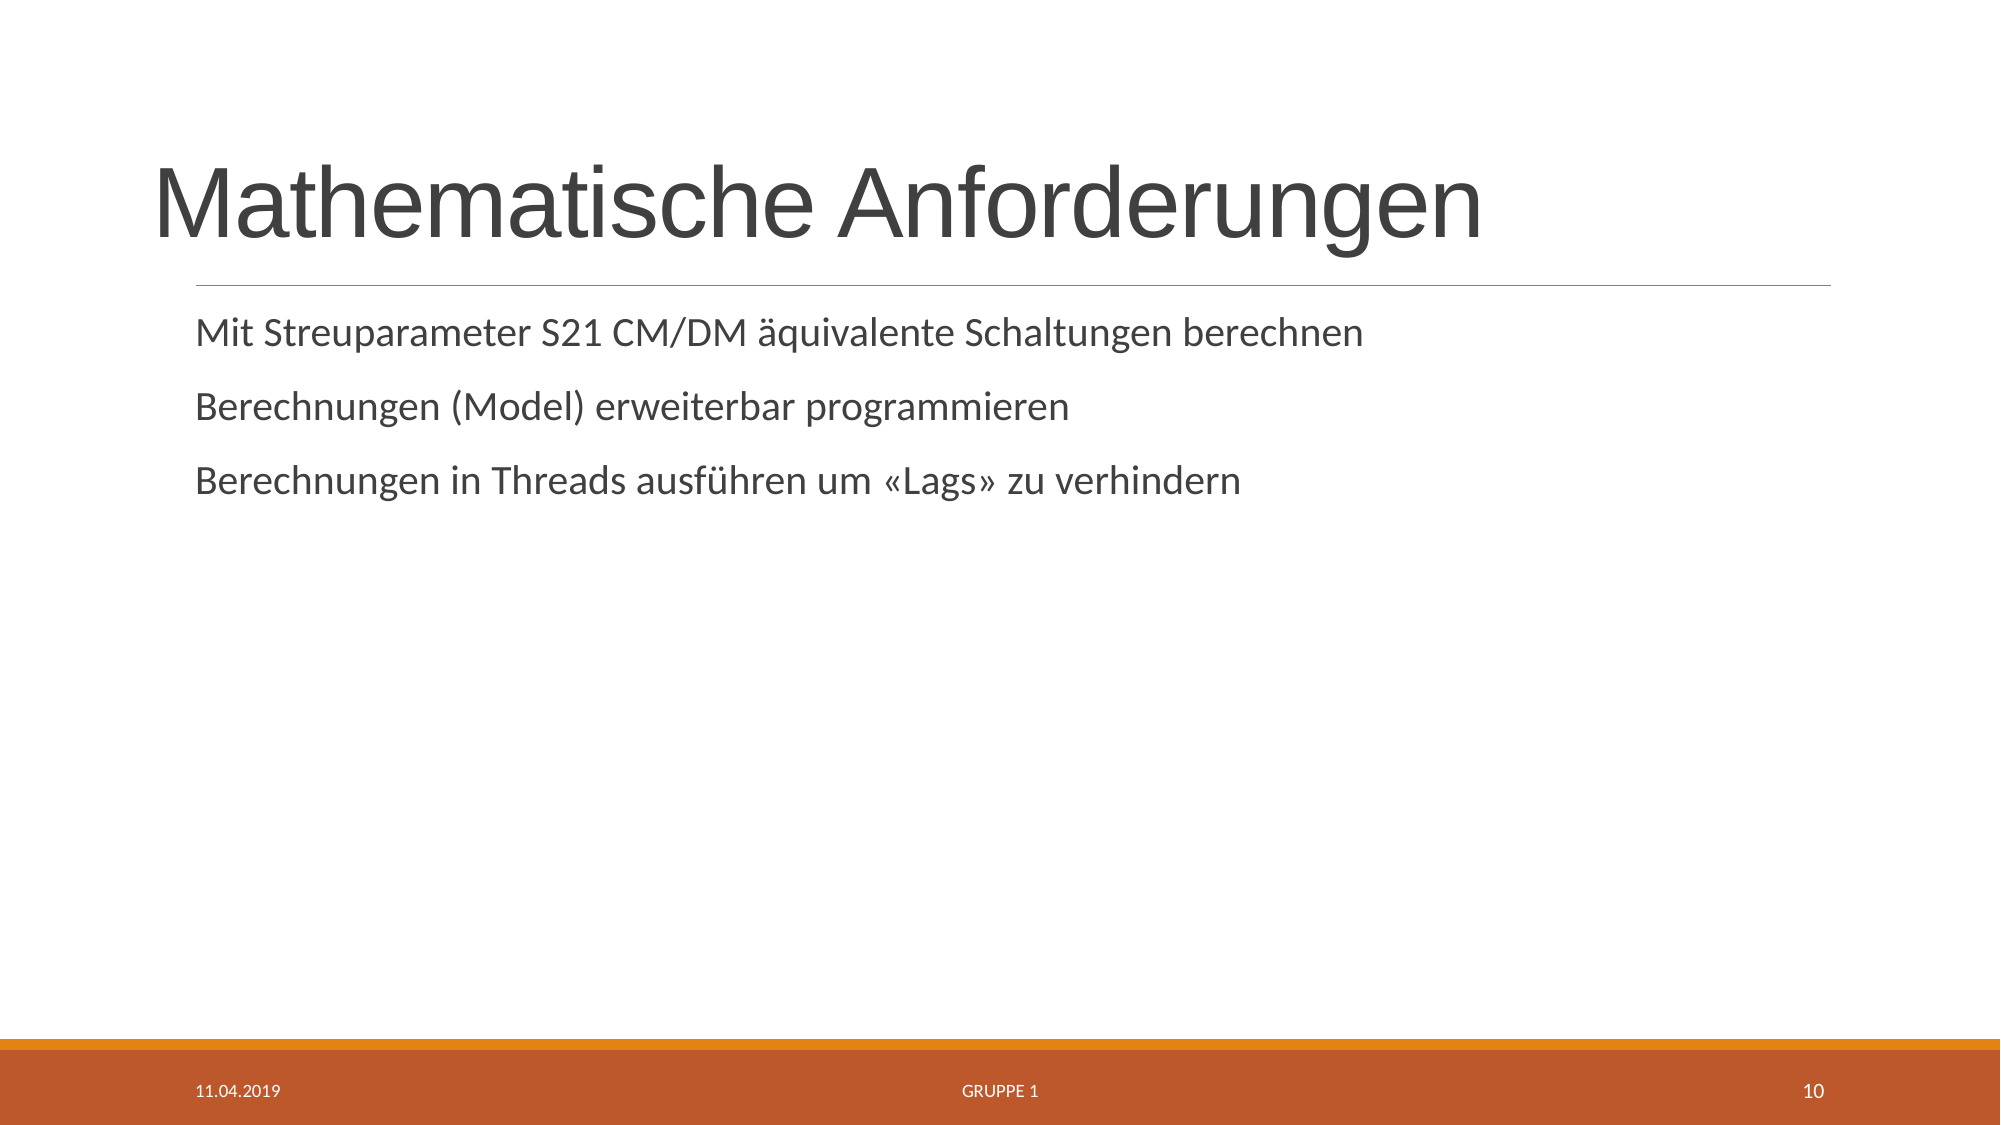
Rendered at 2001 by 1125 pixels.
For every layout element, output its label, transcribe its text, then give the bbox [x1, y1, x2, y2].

title Mathematische Anforderungen [137, 48, 1863, 266]
slide_number 10 [1624, 1059, 1840, 1120]
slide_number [180, 1059, 586, 1120]
footer Gruppe 1 [604, 1059, 1396, 1120]
list Mit Streuparameter S21 CM/DM äquivalente Schaltungen berechnen Berechnungen (Model) erweiterbar programmieren Berechnungen in Threads ausführen um «Lags» zu verhindern [180, 302, 1830, 963]
